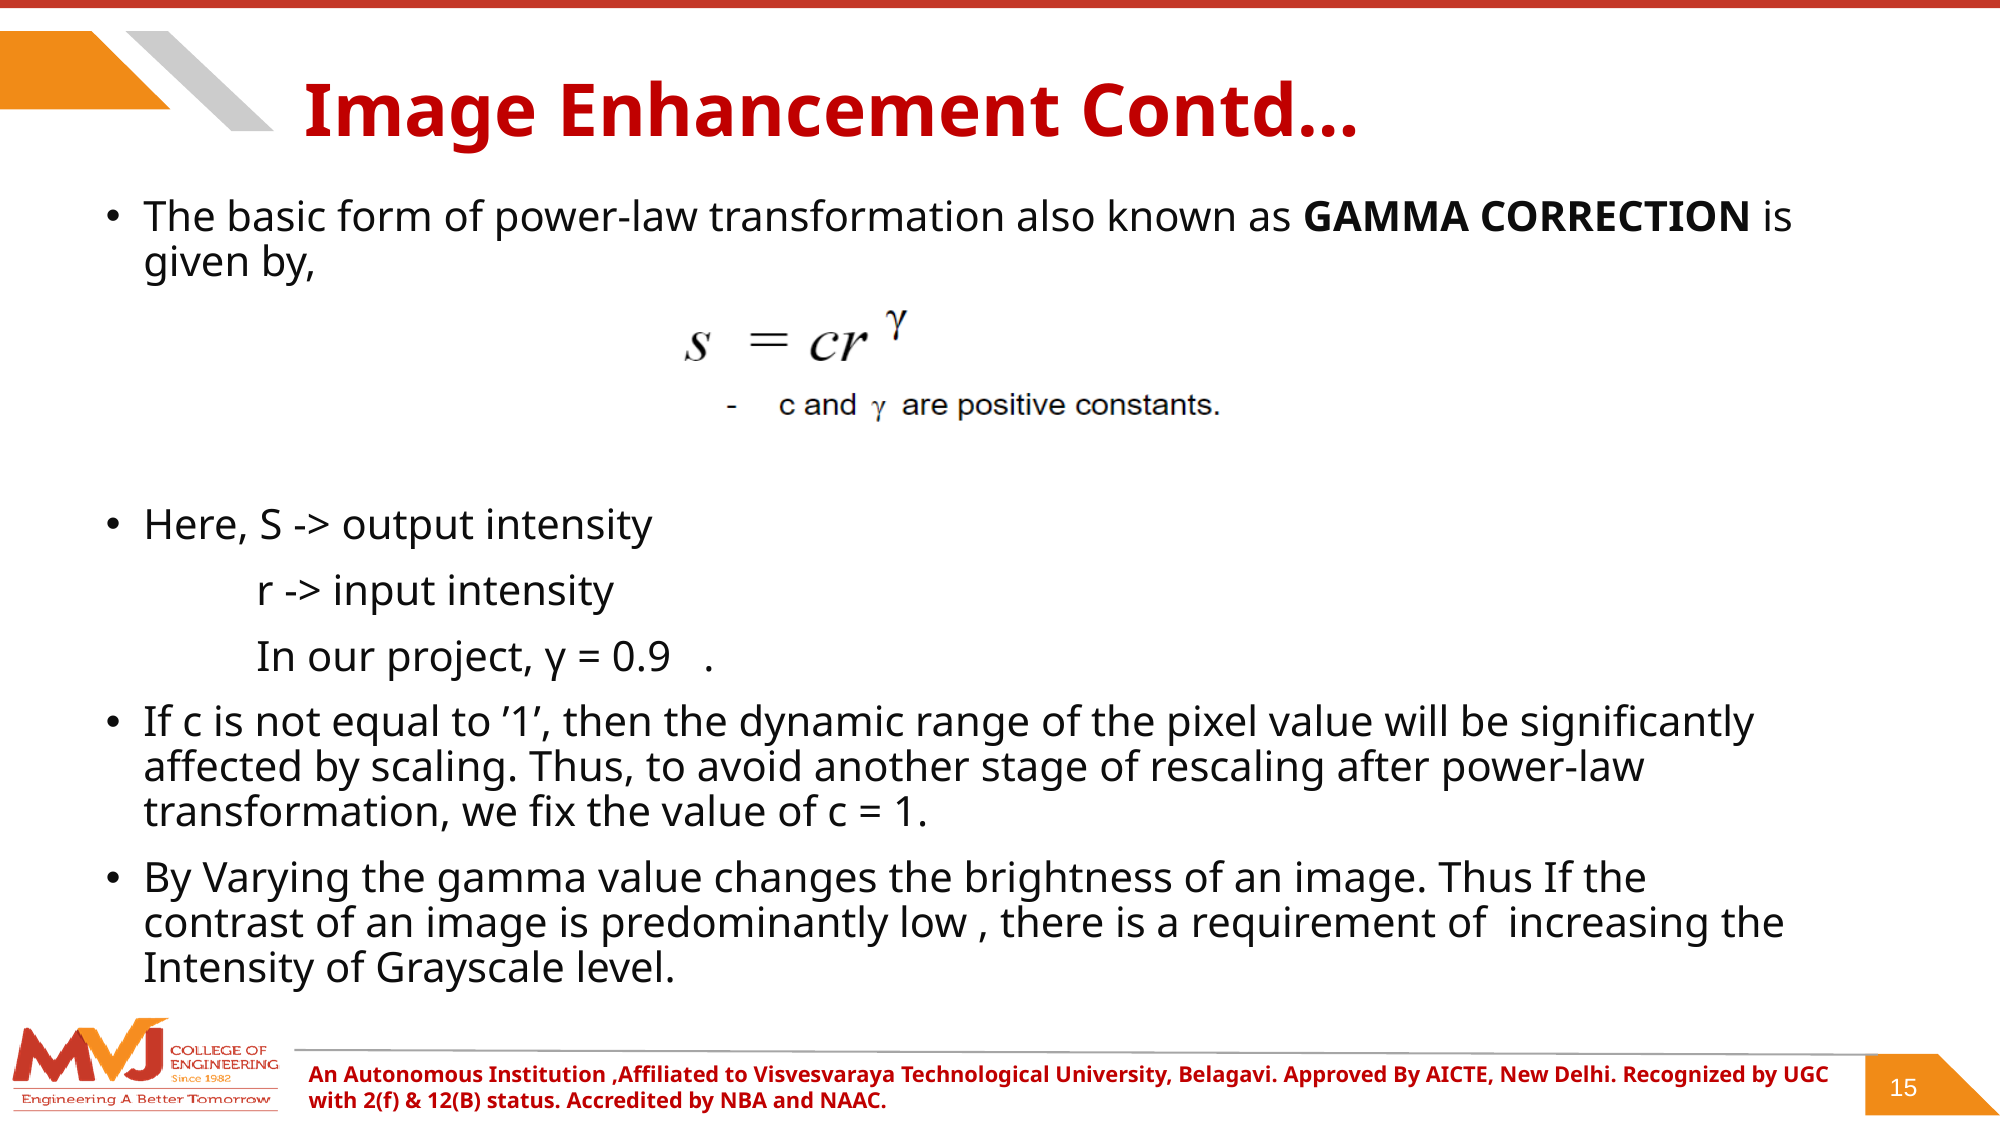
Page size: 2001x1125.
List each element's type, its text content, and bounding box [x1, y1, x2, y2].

list The basic form of power-law transformation also known as GAMMA CORRECTION is given by, Here, S -> output intensity r -> input intensity In our project, γ = 0.9 . If c is not equal to ’1’, then the dynamic range of the pixel value will be significantly affected by scaling. Thus, to avoid another stage of rescaling after power-law transformation, we fix the value of c = 1. By Varying the gamma value changes the brightness of an image. Thus If the contrast of an image is predominantly low , there is a requirement of increasing the Intensity of Grayscale level. [90, 187, 1816, 963]
picture [0, 1000, 290, 1117]
title Image Enhancement Contd… [289, 0, 2000, 226]
picture [649, 299, 1243, 439]
slide_number 15 [1482, 1056, 1933, 1117]
